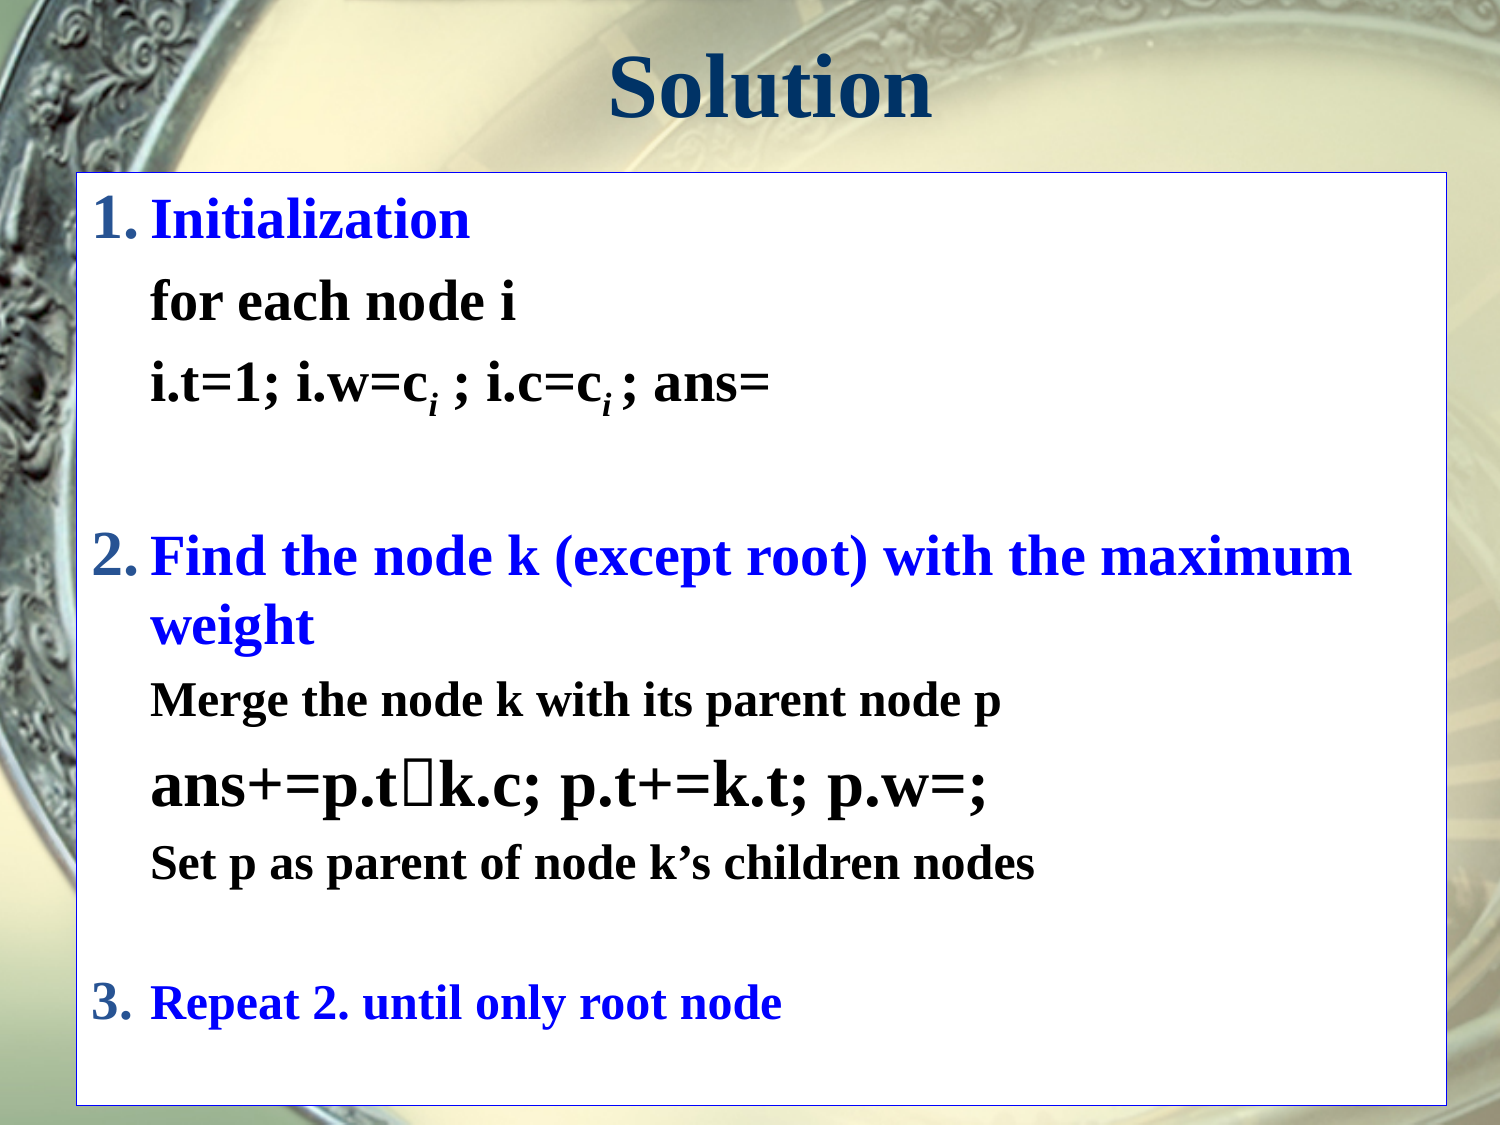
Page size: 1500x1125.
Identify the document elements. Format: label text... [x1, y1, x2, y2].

title Solution [171, 30, 1372, 169]
picture [0, 0, 1500, 1125]
